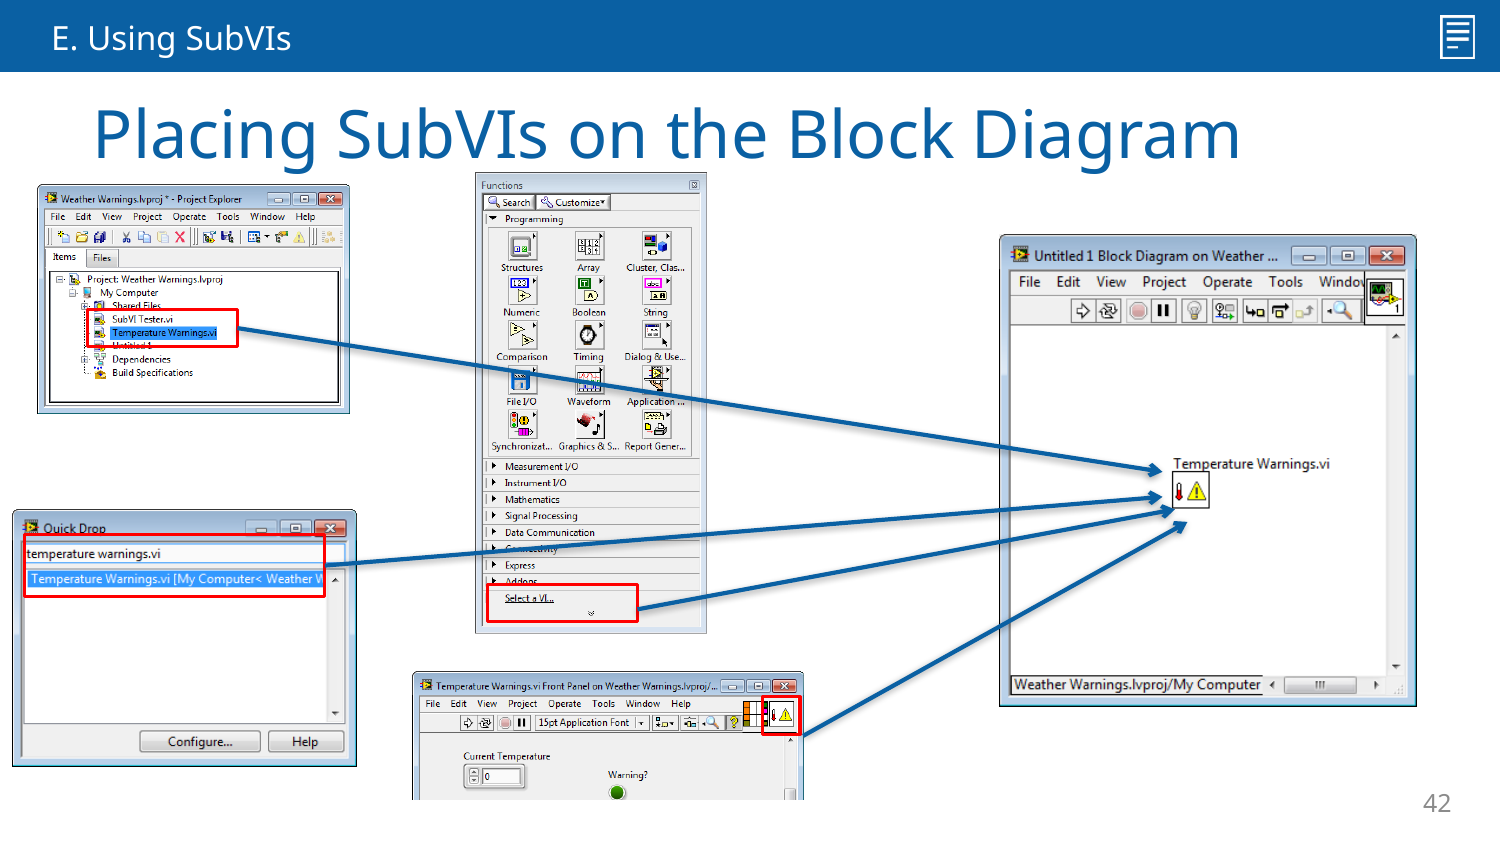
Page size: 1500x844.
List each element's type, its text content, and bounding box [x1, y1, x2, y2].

list E. Using SubVIs [35, 9, 1113, 63]
picture [37, 184, 351, 414]
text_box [802, 521, 1188, 737]
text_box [324, 496, 1163, 566]
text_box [237, 327, 1163, 472]
picture [474, 171, 707, 327]
slide_number 42 [1400, 782, 1475, 828]
picture [474, 472, 707, 496]
picture [12, 509, 357, 767]
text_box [637, 509, 1176, 610]
picture [1440, 15, 1475, 59]
picture [999, 234, 1417, 707]
picture [474, 566, 707, 634]
list Placing SubVIs on the Block Diagram [78, 84, 1366, 282]
picture [412, 671, 804, 801]
